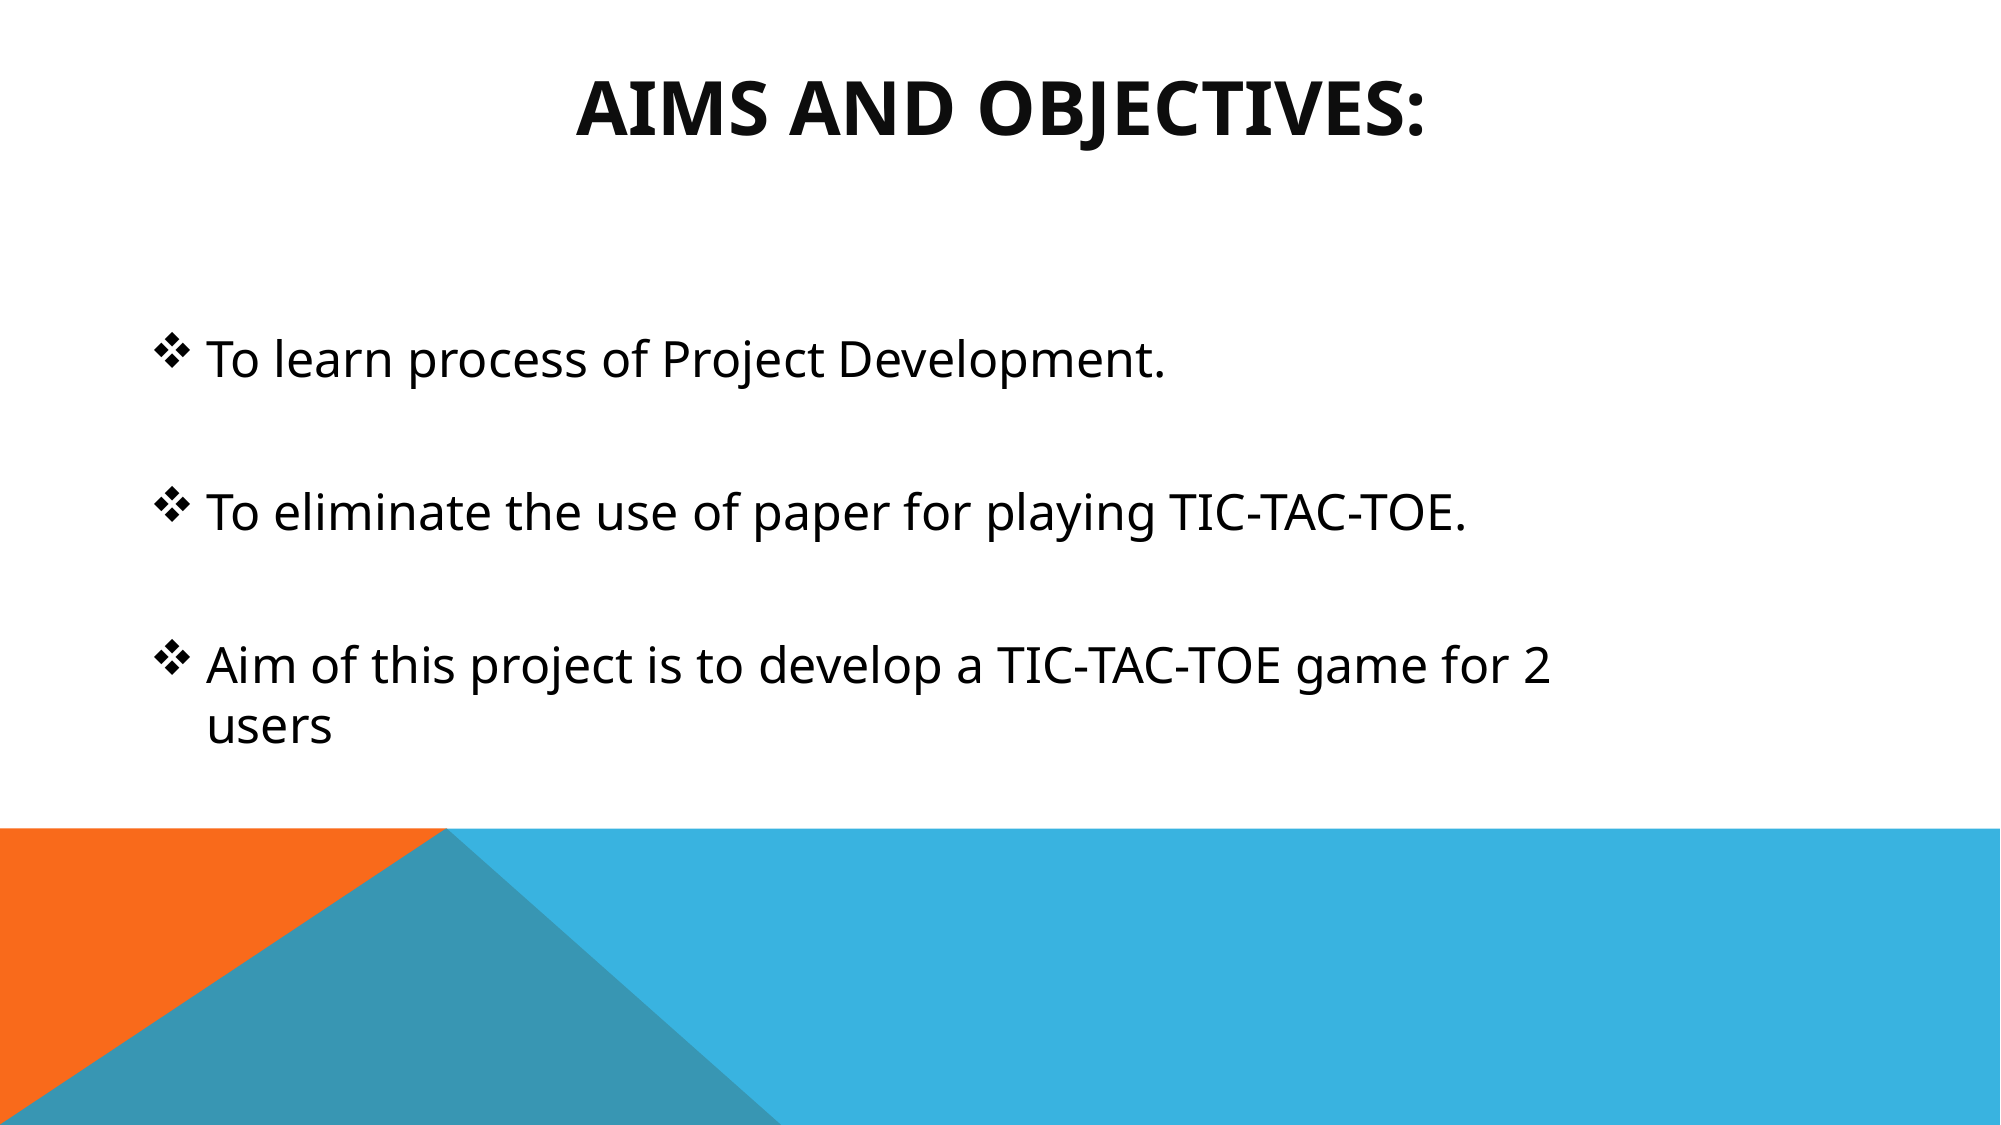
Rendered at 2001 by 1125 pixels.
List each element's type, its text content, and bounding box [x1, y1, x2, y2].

list To learn process of Project Development. To eliminate the use of paper for playing TIC-TAC-TOE. Aim of this project is to develop a TIC-TAC-TOE game for 2 users [134, 242, 1632, 931]
title Aims And Objectives: [180, 60, 1825, 150]
